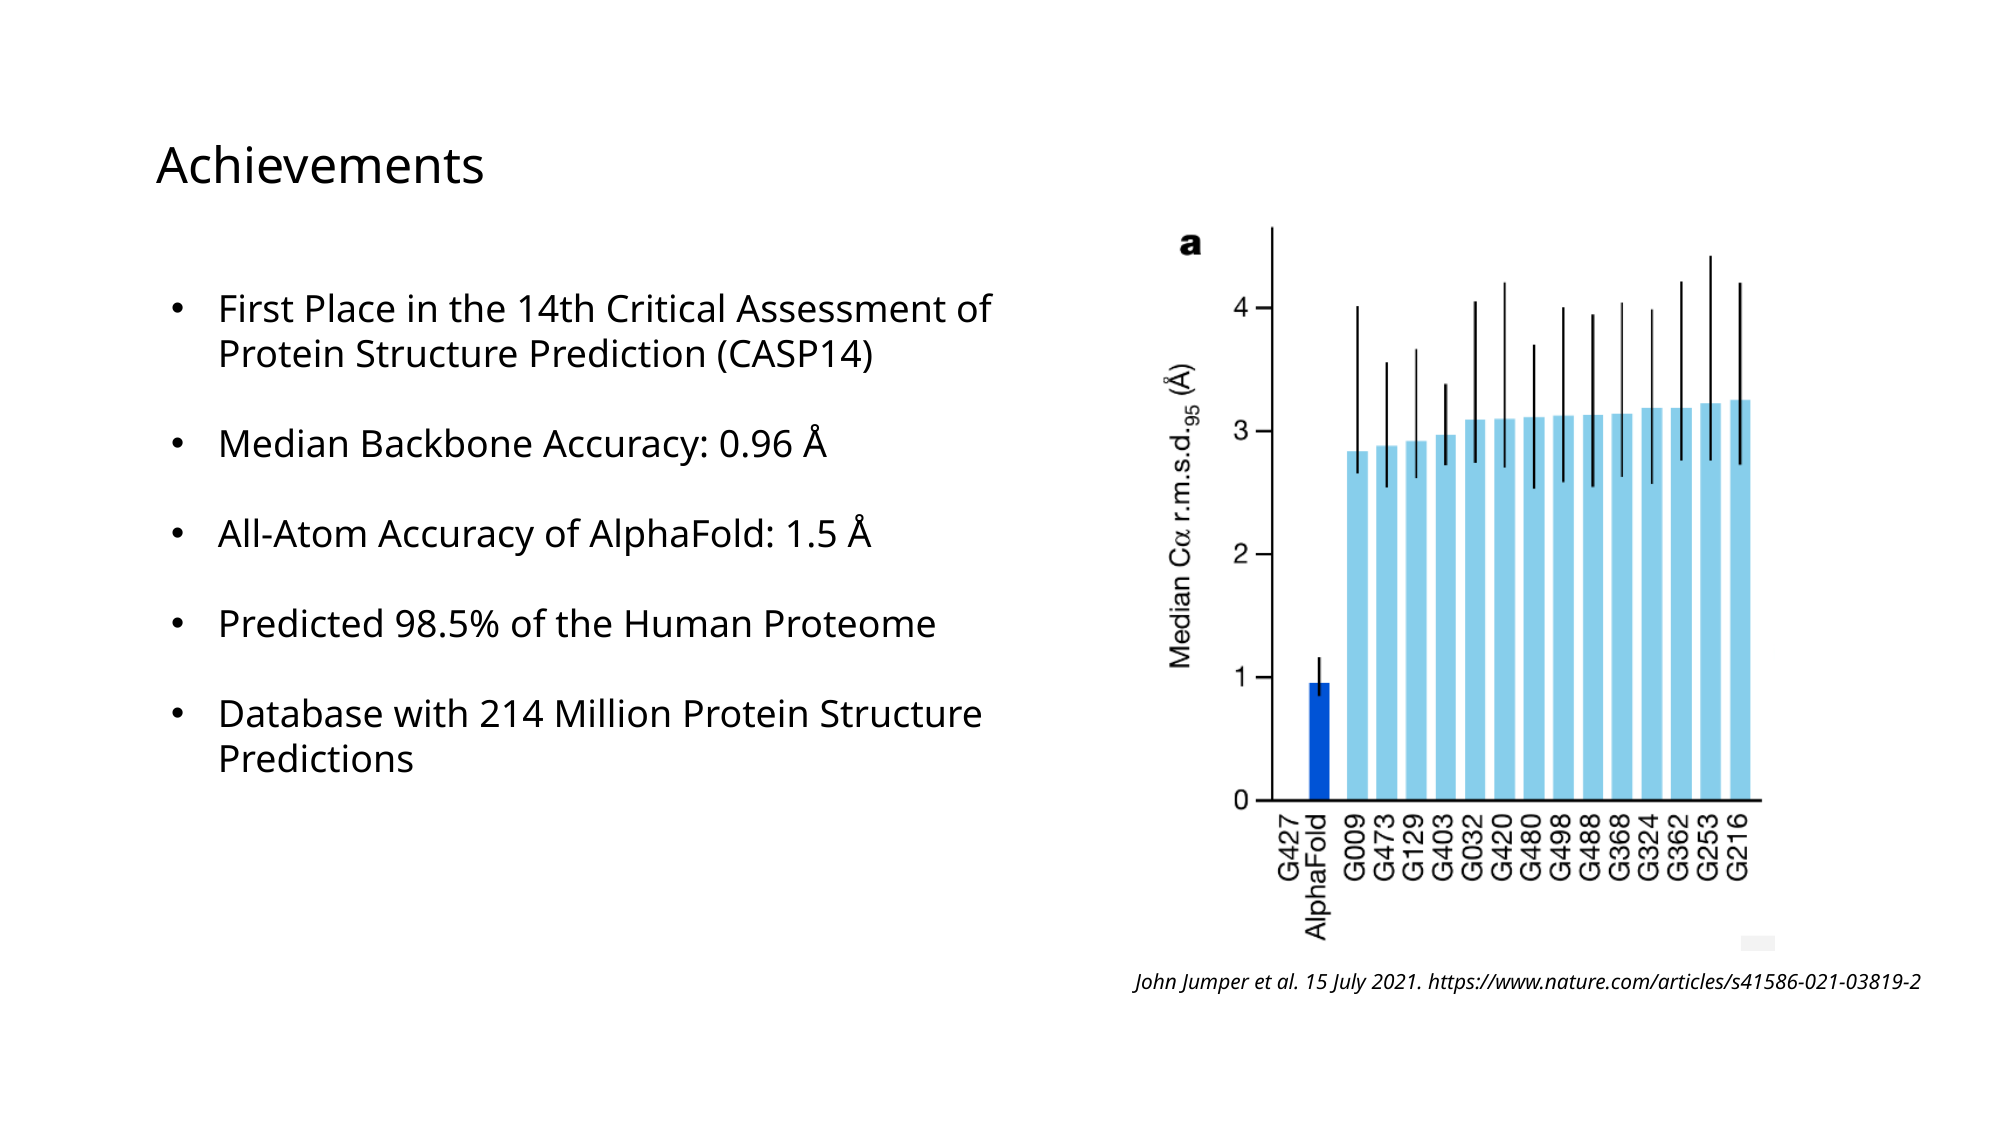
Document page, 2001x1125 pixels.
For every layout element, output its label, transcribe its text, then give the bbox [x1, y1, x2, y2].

picture [1131, 201, 1776, 951]
text_box Achievements [141, 126, 908, 202]
text_box John Jumper et al. 15 July 2021. https://www.nature.com/articles/s41586-021-03819-2 [1120, 961, 2000, 1046]
text_box First Place in the 14th Critical Assessment of Protein Structure Prediction (CASP14) Median Backbone Accuracy: 0.96 Å All-Atom Accuracy of AlphaFold: 1.5 Å Predicted 98.5% of the Human Proteome Database with 214 Million Protein Structure Predictions [156, 232, 1062, 833]
